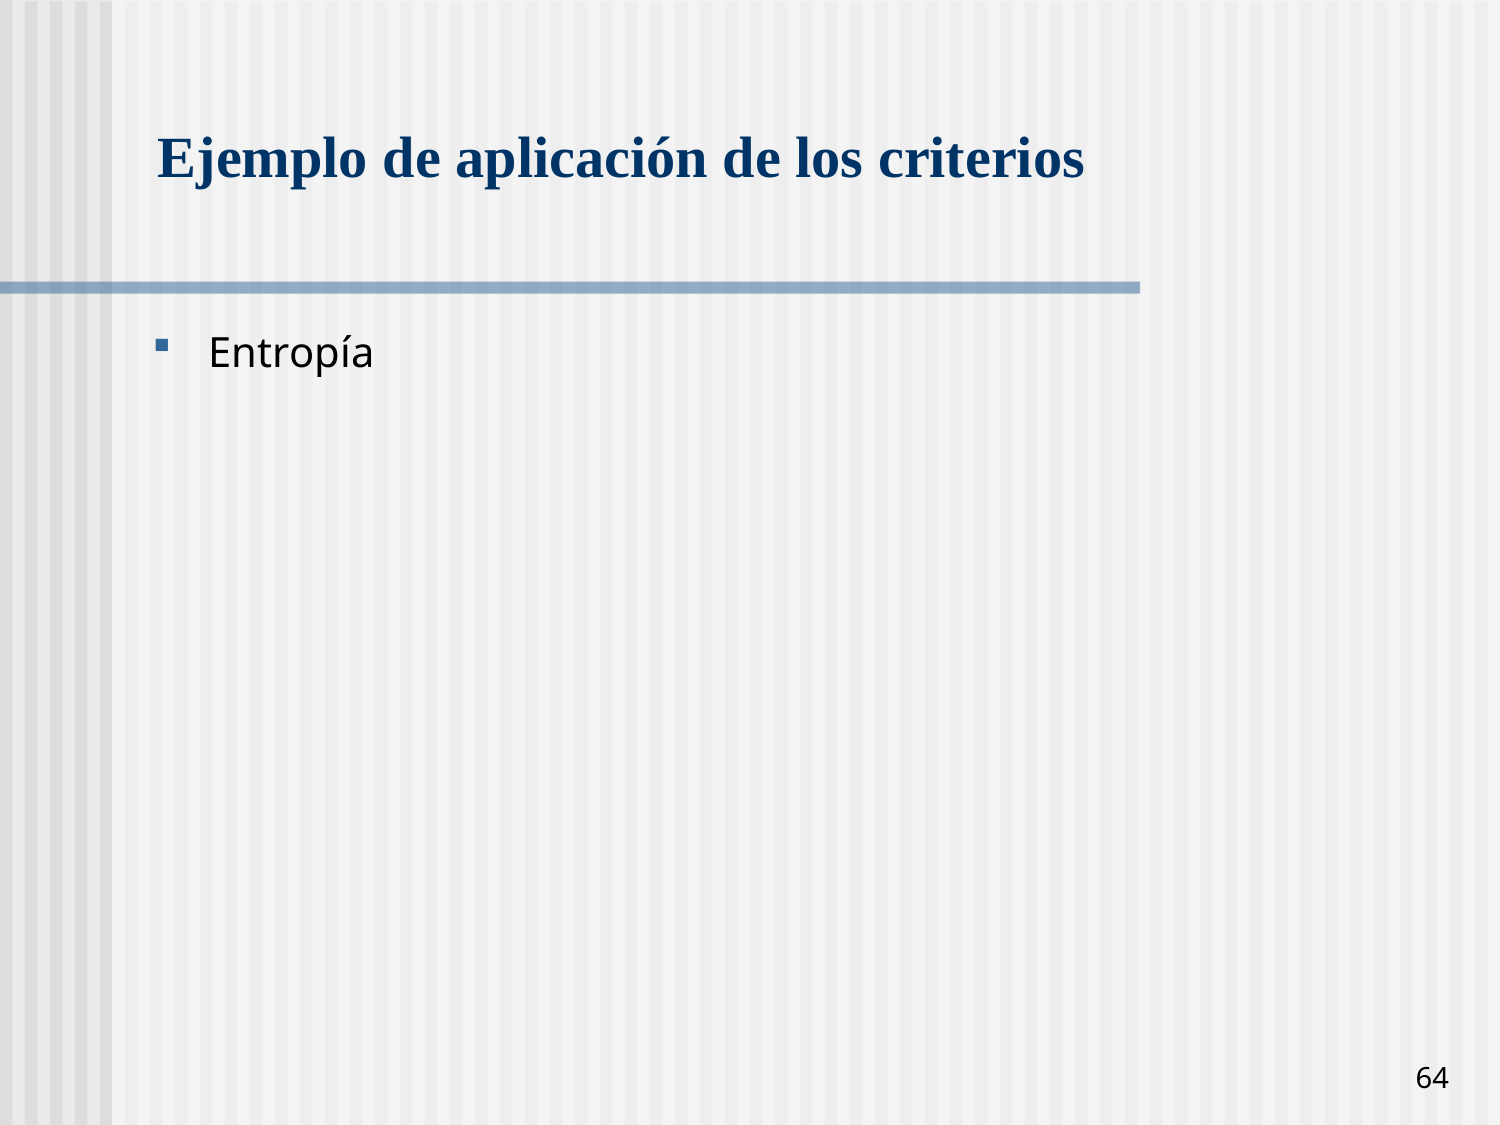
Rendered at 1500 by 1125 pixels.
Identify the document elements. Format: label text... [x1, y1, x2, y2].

title Ejemplo de aplicación de los criterios [142, 109, 1482, 267]
slide_number 64 [1151, 1031, 1465, 1107]
